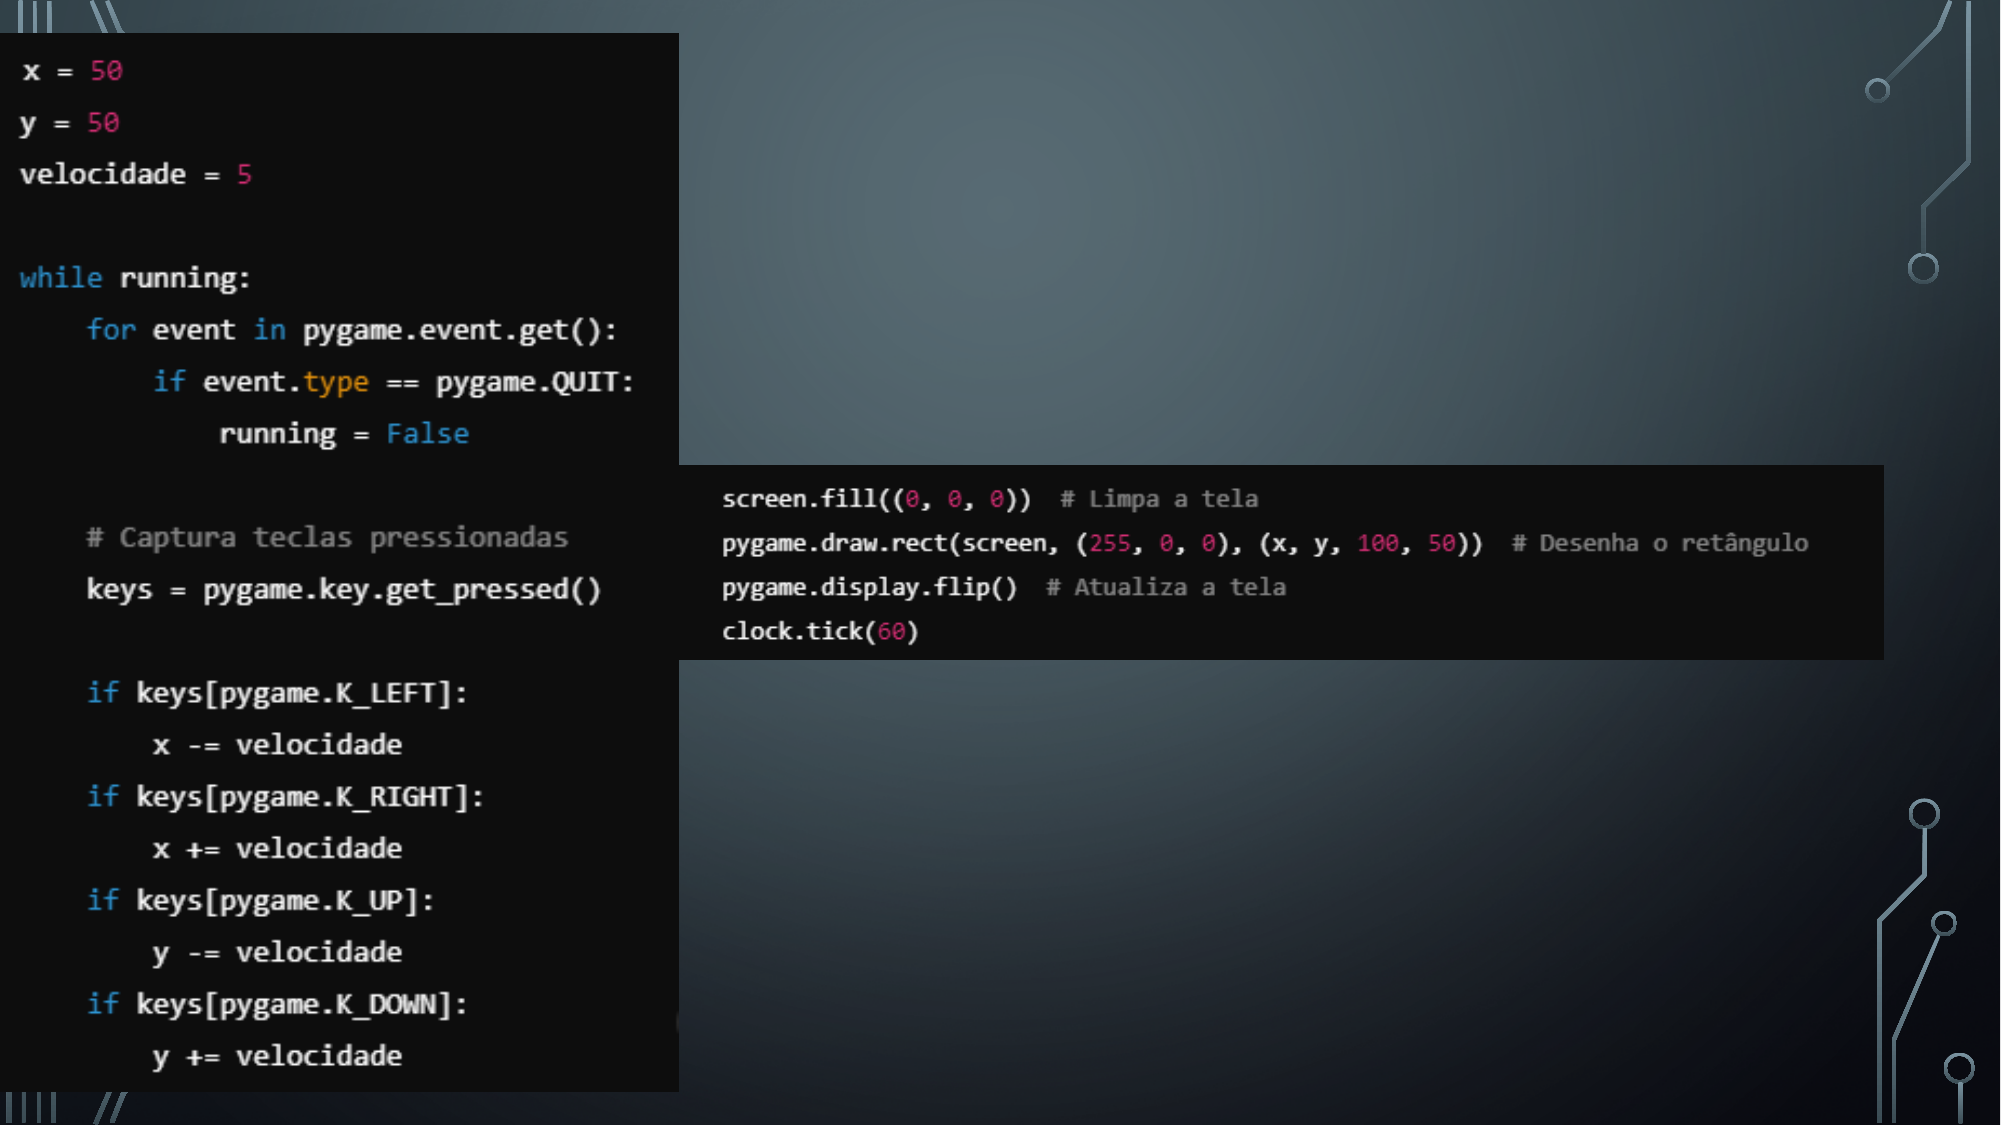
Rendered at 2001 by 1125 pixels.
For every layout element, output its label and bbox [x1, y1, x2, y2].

picture [0, 32, 1885, 1092]
